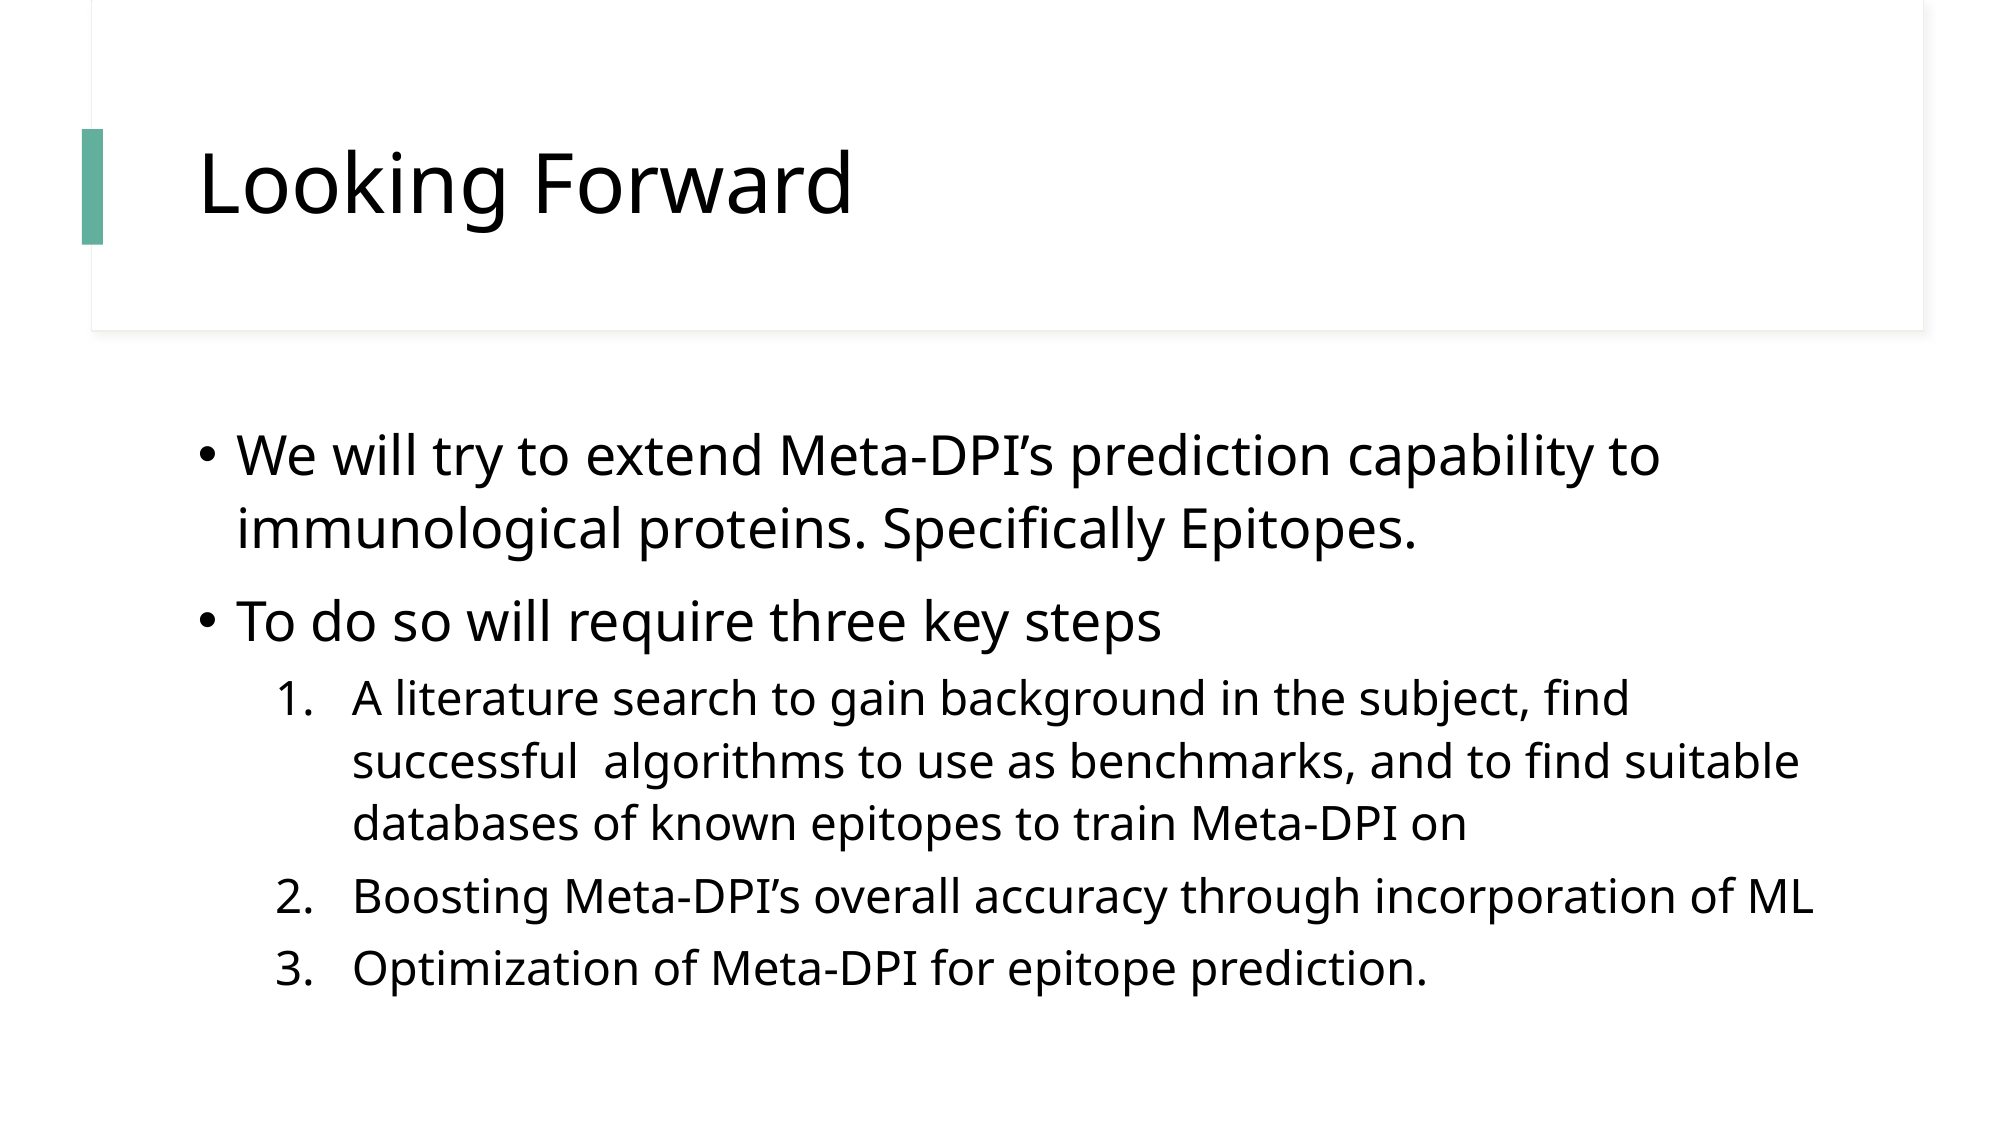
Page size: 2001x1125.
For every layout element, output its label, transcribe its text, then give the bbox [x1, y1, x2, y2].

title Looking Forward [183, 90, 1851, 284]
list We will try to extend Meta-DPI’s prediction capability to immunological proteins. Specifically Epitopes. To do so will require three key steps A literature search to gain background in the subject, find successful algorithms to use as benchmarks, and to find suitable databases of known epitopes to train Meta-DPI on Boosting Meta-DPI’s overall accuracy through incorporation of ML Optimization of Meta-DPI for epitope prediction. [183, 406, 1851, 1013]
